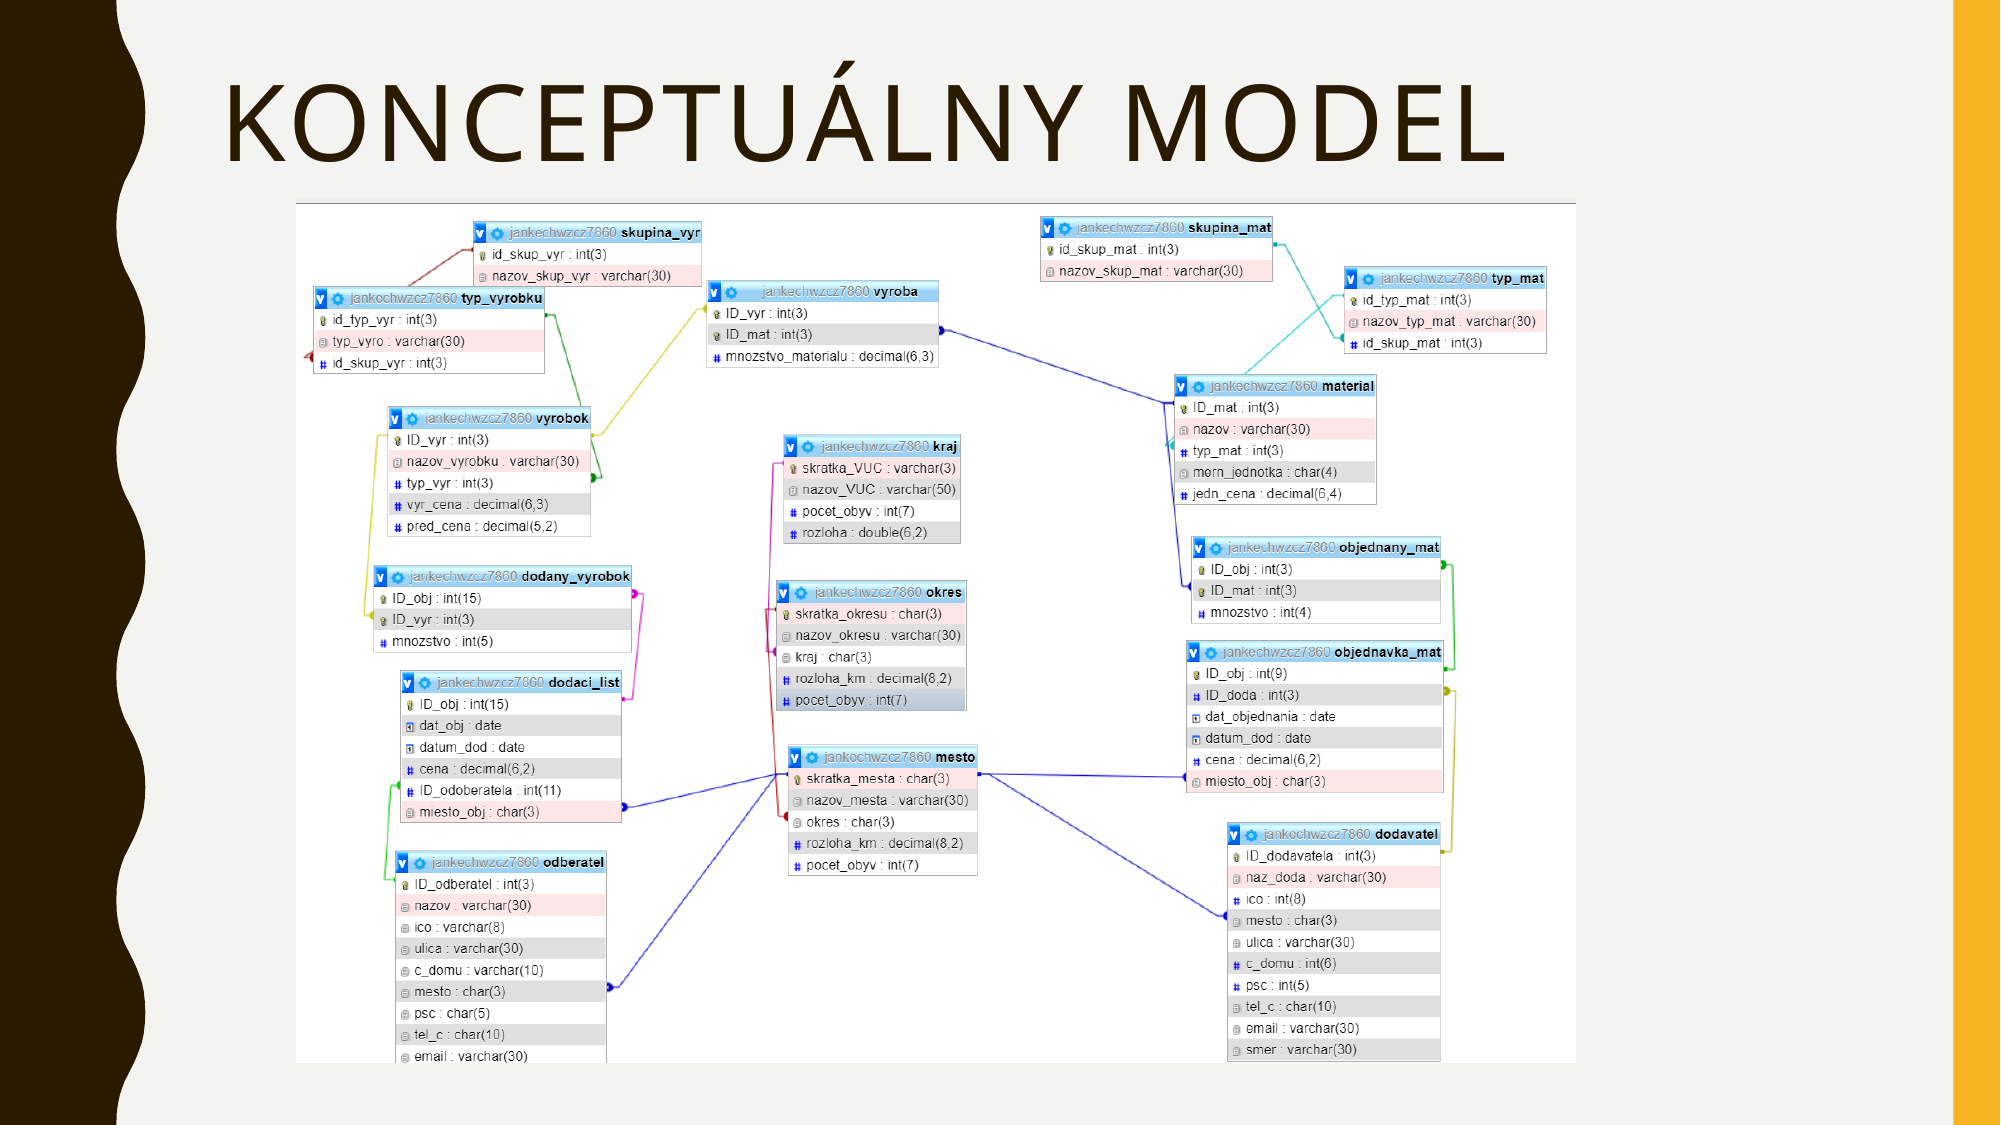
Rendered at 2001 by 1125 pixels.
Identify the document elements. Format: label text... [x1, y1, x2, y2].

picture [296, 198, 1576, 1063]
title Konceptuálny model [205, 62, 1875, 308]
